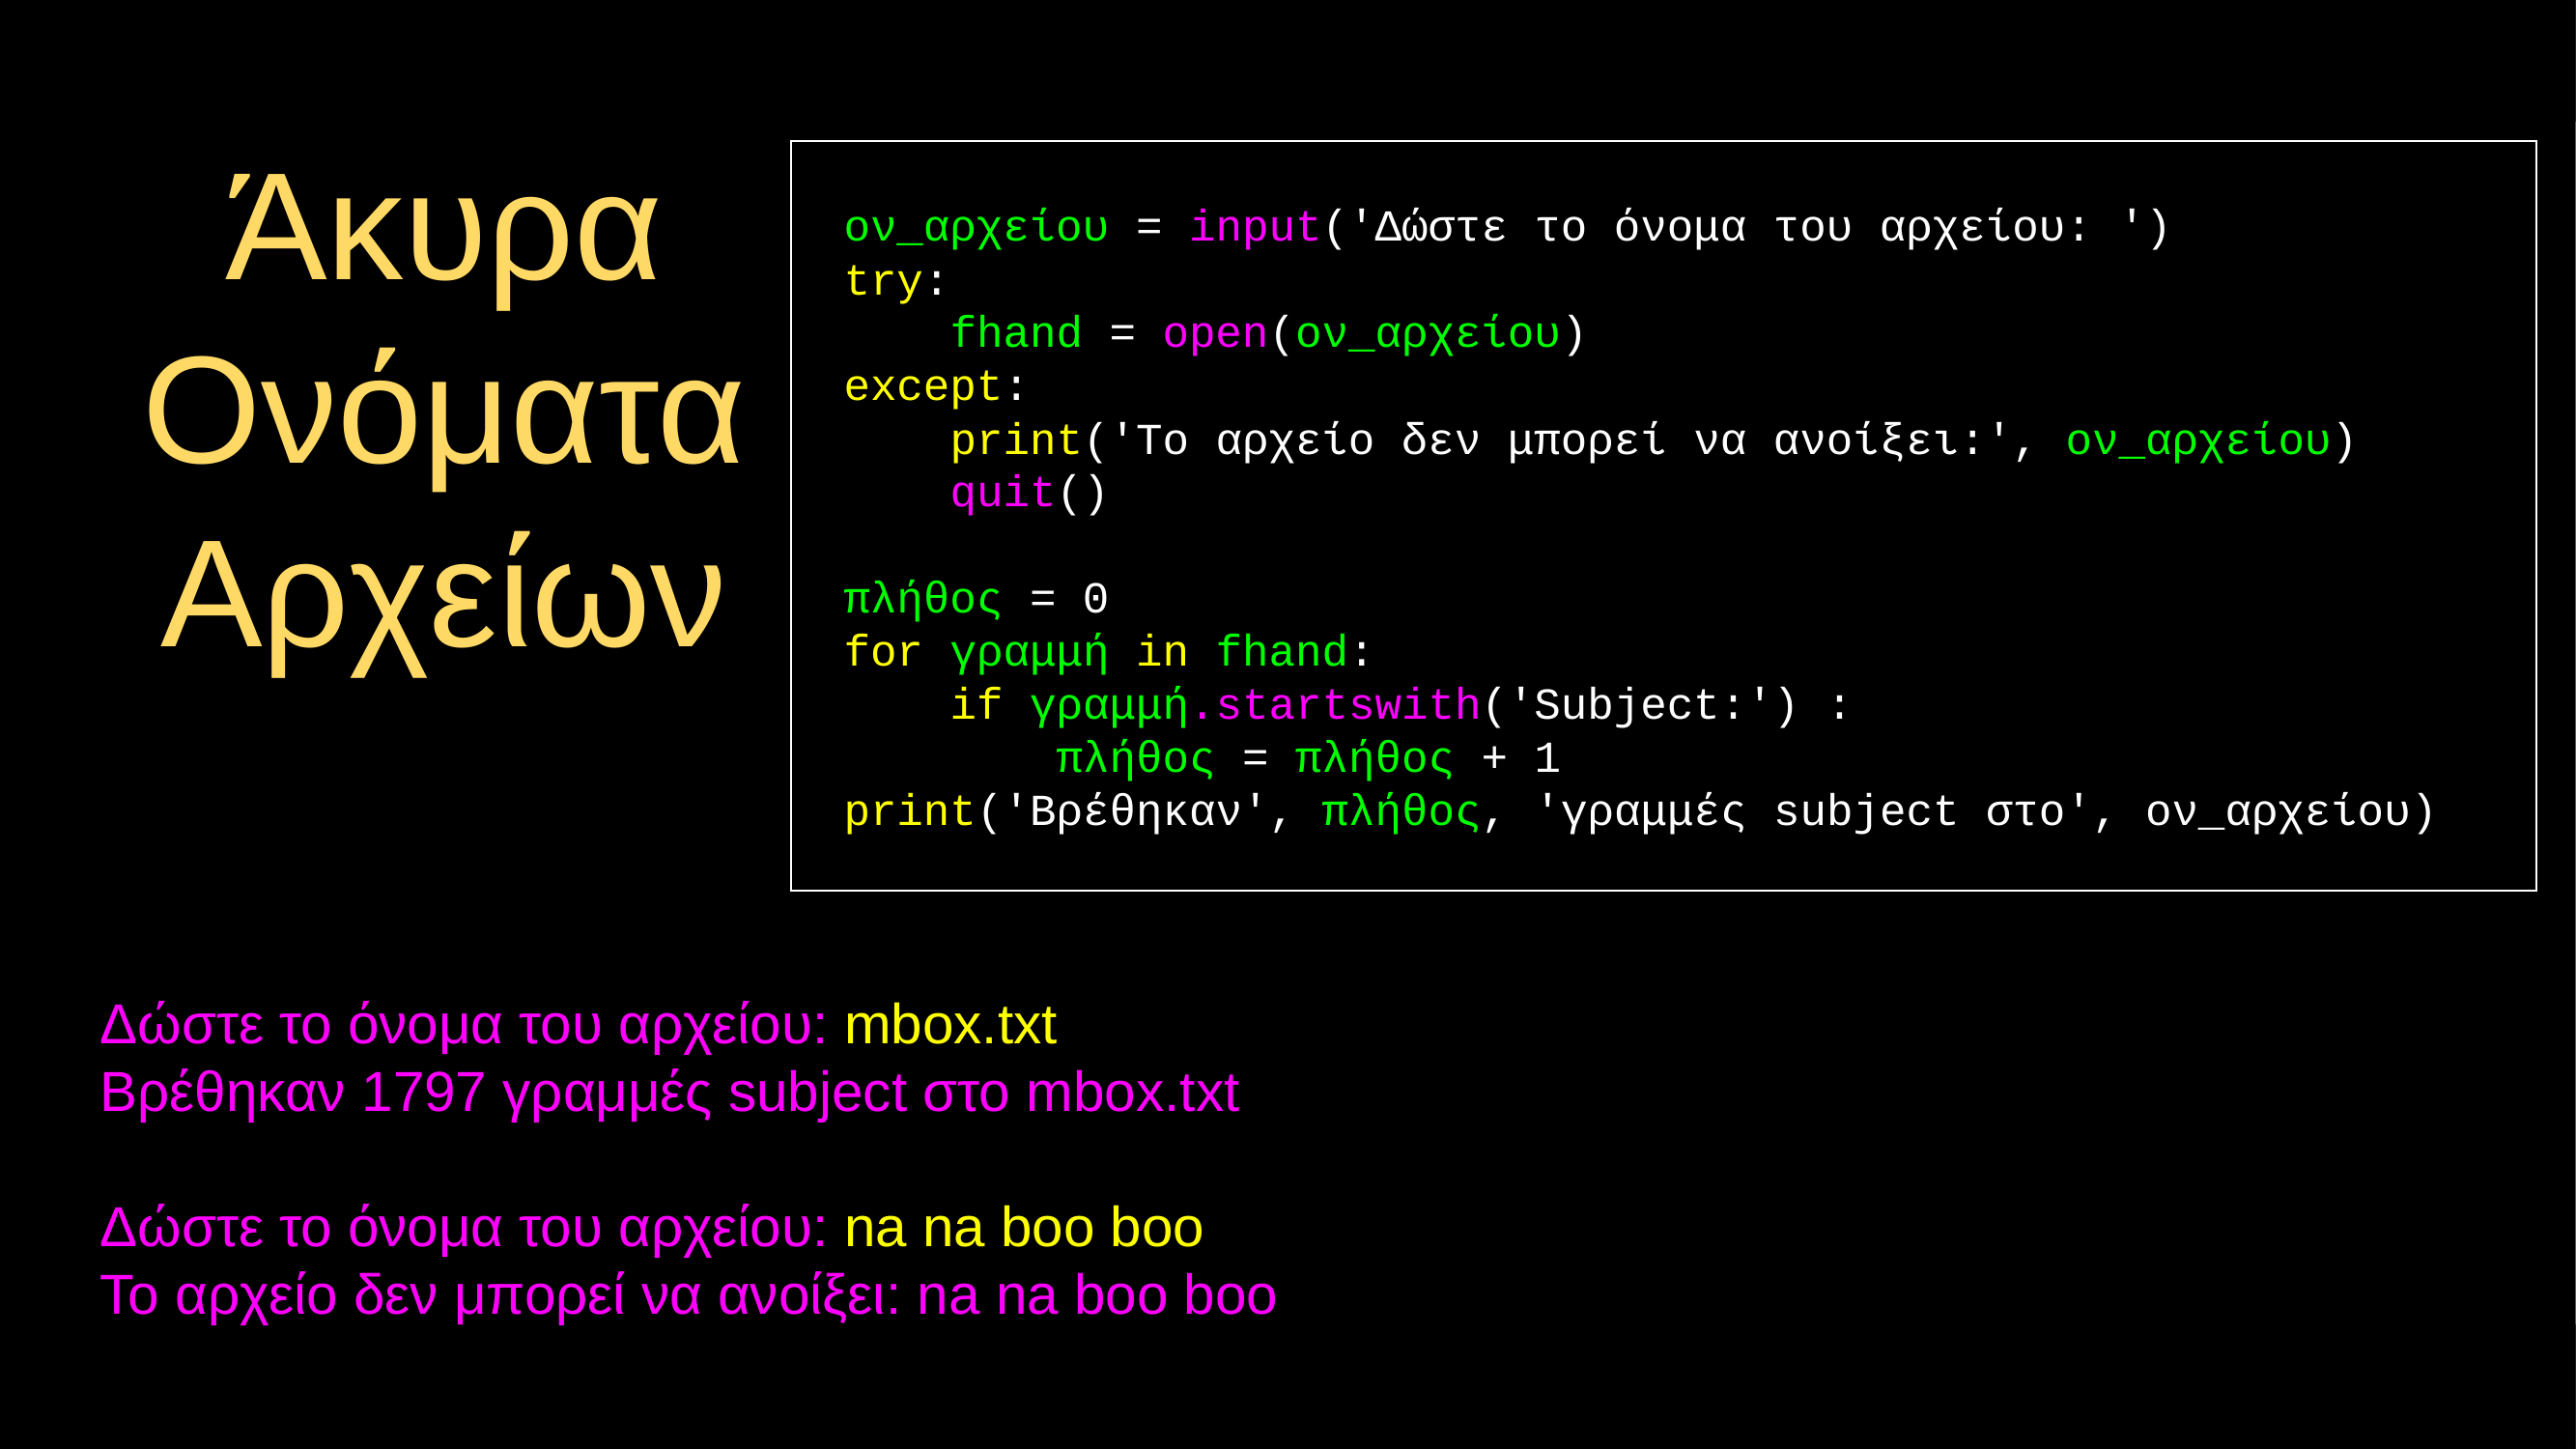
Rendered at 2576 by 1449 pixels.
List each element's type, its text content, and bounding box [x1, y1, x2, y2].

title Άκυρα Ονόματα Αρχείων [127, 263, 761, 541]
text_box Δώστε το όνομα του αρχείου: mbox.txt Βρέθηκαν 1797 γραμμές subject στο mbox.txt Δώστε το όνομα του αρχείου: na na boo boo Το αρχείο δεν μπορεί να ανοίξει: na na boo boo [99, 949, 1289, 1364]
text_box ον_αρχείου = input('Δώστε το όνομα του αρχείου: ') try: fhand = open(ον_αρχείου) except: print('Το αρχείο δεν μπορεί να ανοίξει:', ον_αρχείου) quit() πλήθος = 0 for γραμμή in fhand: if γραμμή.startswith('Subject:') : πλήθος = πλήθος + 1 print('Βρέθηκαν', πλήθος, 'γραμμές subject στο', ον_αρχείου) [790, 140, 2537, 892]
